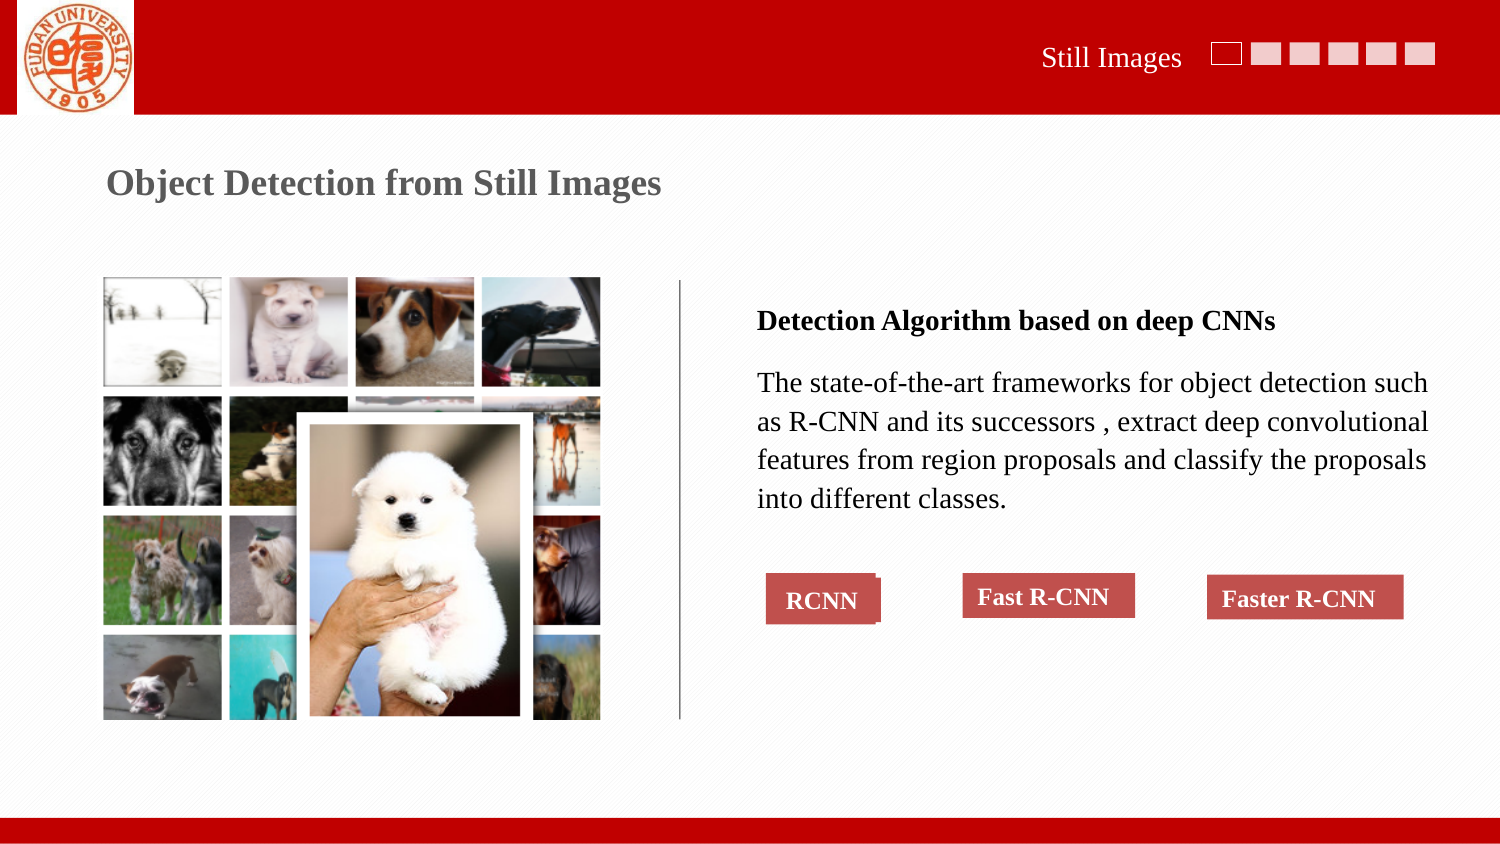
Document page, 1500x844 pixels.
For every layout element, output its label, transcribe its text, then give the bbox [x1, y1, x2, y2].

text_box [1364, 40, 1398, 67]
text_box The state-of-the-art frameworks for object detection such as R-CNN and its successors , extract deep convolutional features from region proposals and classify the proposals into different classes. [742, 352, 1448, 522]
text_box Still Images [1026, 30, 1198, 81]
text_box [1288, 40, 1322, 67]
text_box Faster R-CNN [1207, 574, 1404, 620]
text_box [1326, 40, 1360, 67]
text_box Object Detection from Still Images [90, 150, 678, 211]
text_box [1209, 40, 1243, 67]
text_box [765, 572, 882, 625]
text_box Fast R-CNN [962, 573, 1136, 618]
text_box [1249, 40, 1283, 67]
picture [97, 276, 603, 720]
text_box Detection Algorithm based on deep CNNs [742, 293, 1311, 344]
text_box [1403, 40, 1437, 67]
picture [17, 0, 134, 115]
